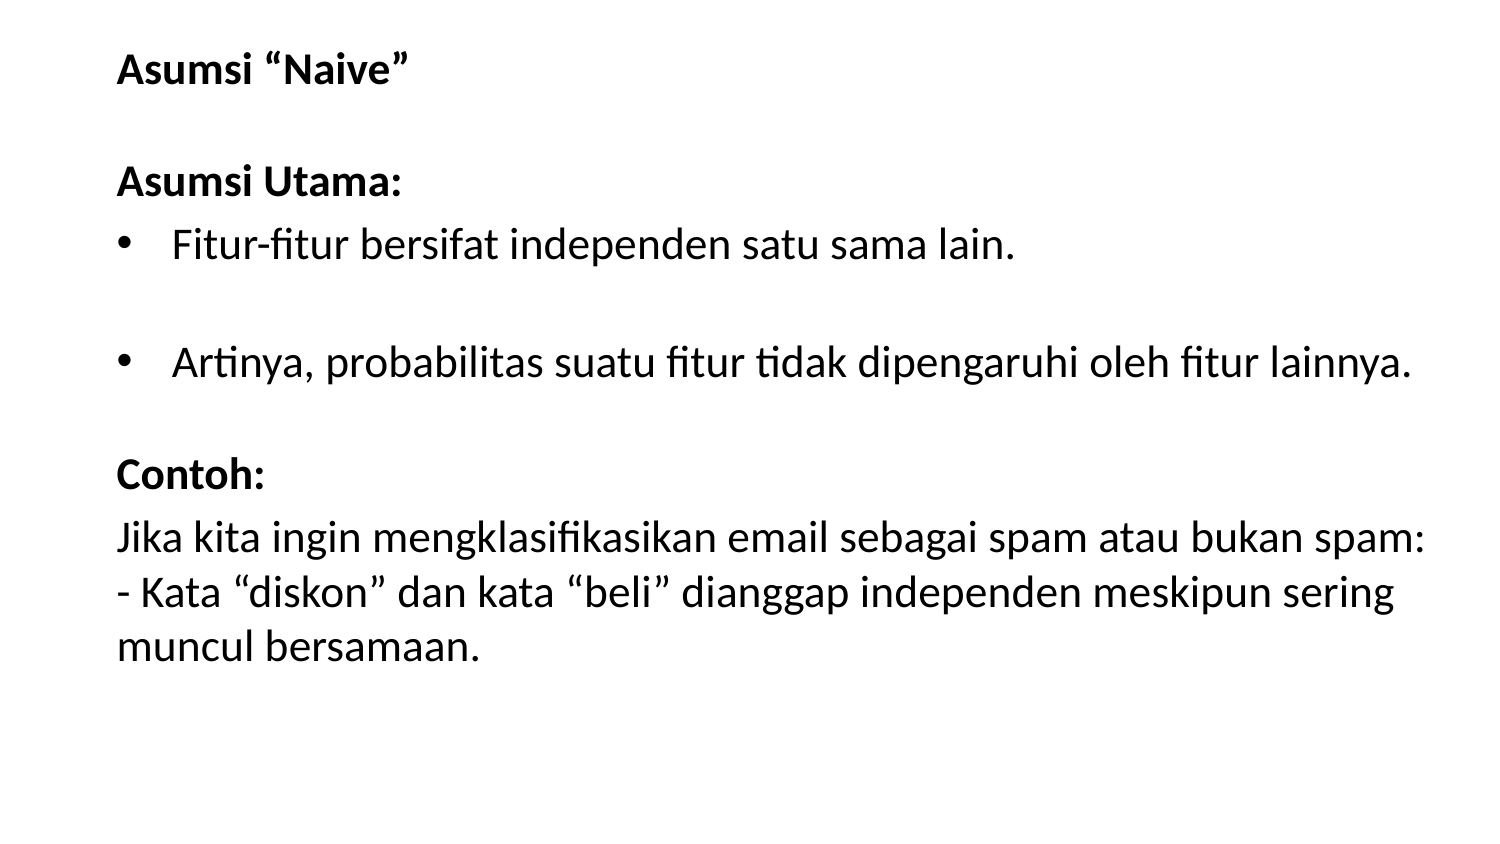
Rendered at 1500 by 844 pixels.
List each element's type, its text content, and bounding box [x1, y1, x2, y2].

list Asumsi “Naive” Asumsi Utama: Fitur-fitur bersifat independen satu sama lain. Artinya, probabilitas suatu fitur tidak dipengaruhi oleh fitur lainnya. Contoh: Jika kita ingin mengklasifikasikan email sebagai spam atau bukan spam: - Kata “diskon” dan kata “beli” dianggap independen meskipun sering muncul bersamaan. [101, 31, 1452, 737]
